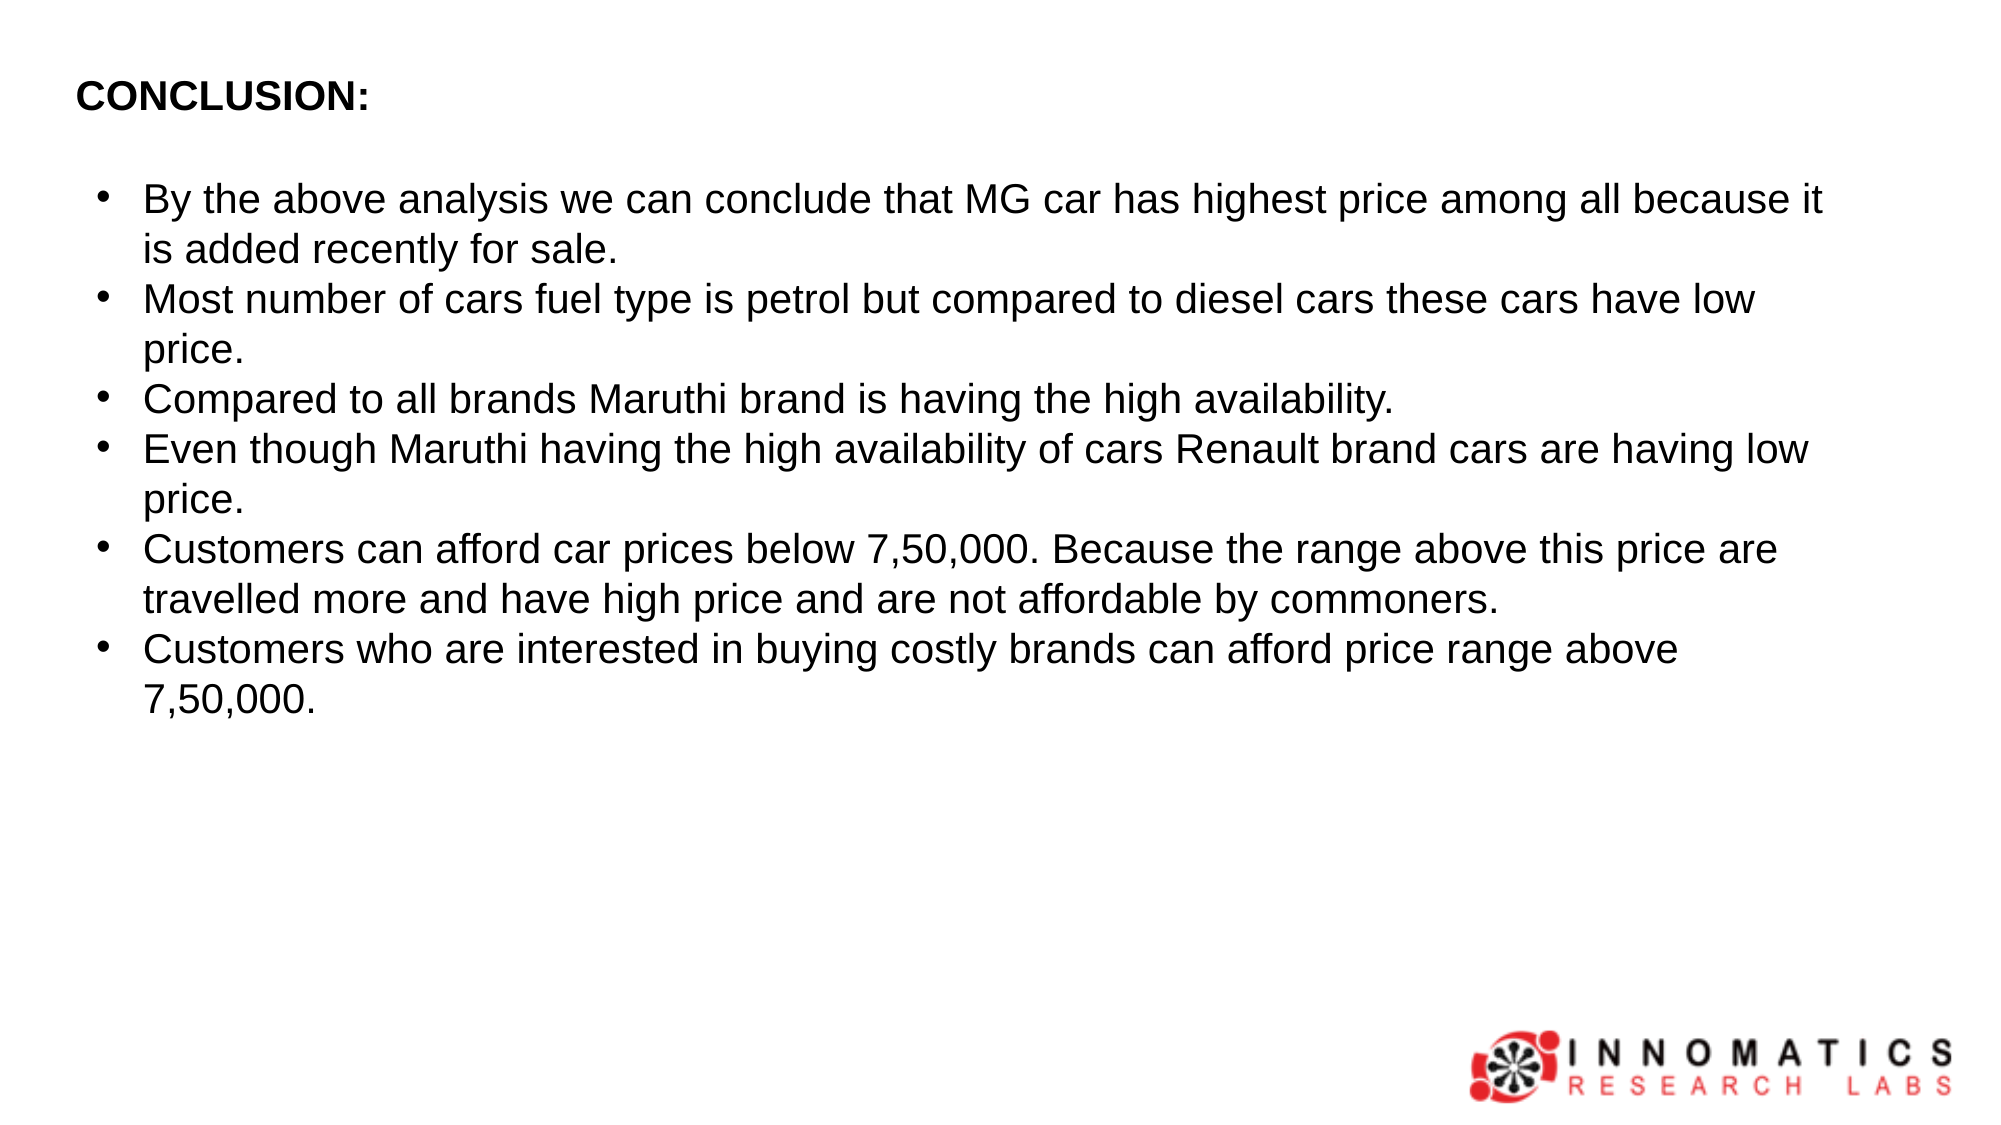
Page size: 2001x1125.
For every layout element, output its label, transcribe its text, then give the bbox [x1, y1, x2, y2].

picture [1445, 1014, 1975, 1125]
text_box CONCLUSION: [60, 60, 941, 126]
text_box By the above analysis we can conclude that MG car has highest price among all because it is added recently for sale. Most number of cars fuel type is petrol but compared to diesel cars these cars have low price. Compared to all brands Maruthi brand is having the high availability. Even though Maruthi having the high availability of cars Renault brand cars are having low price. Customers can afford car prices below 7,50,000. Because the range above this price are travelled more and have high price and are not affordable by commoners. Customers who are interested in buying costly brands can afford price range above 7,50,000. [81, 163, 1866, 879]
